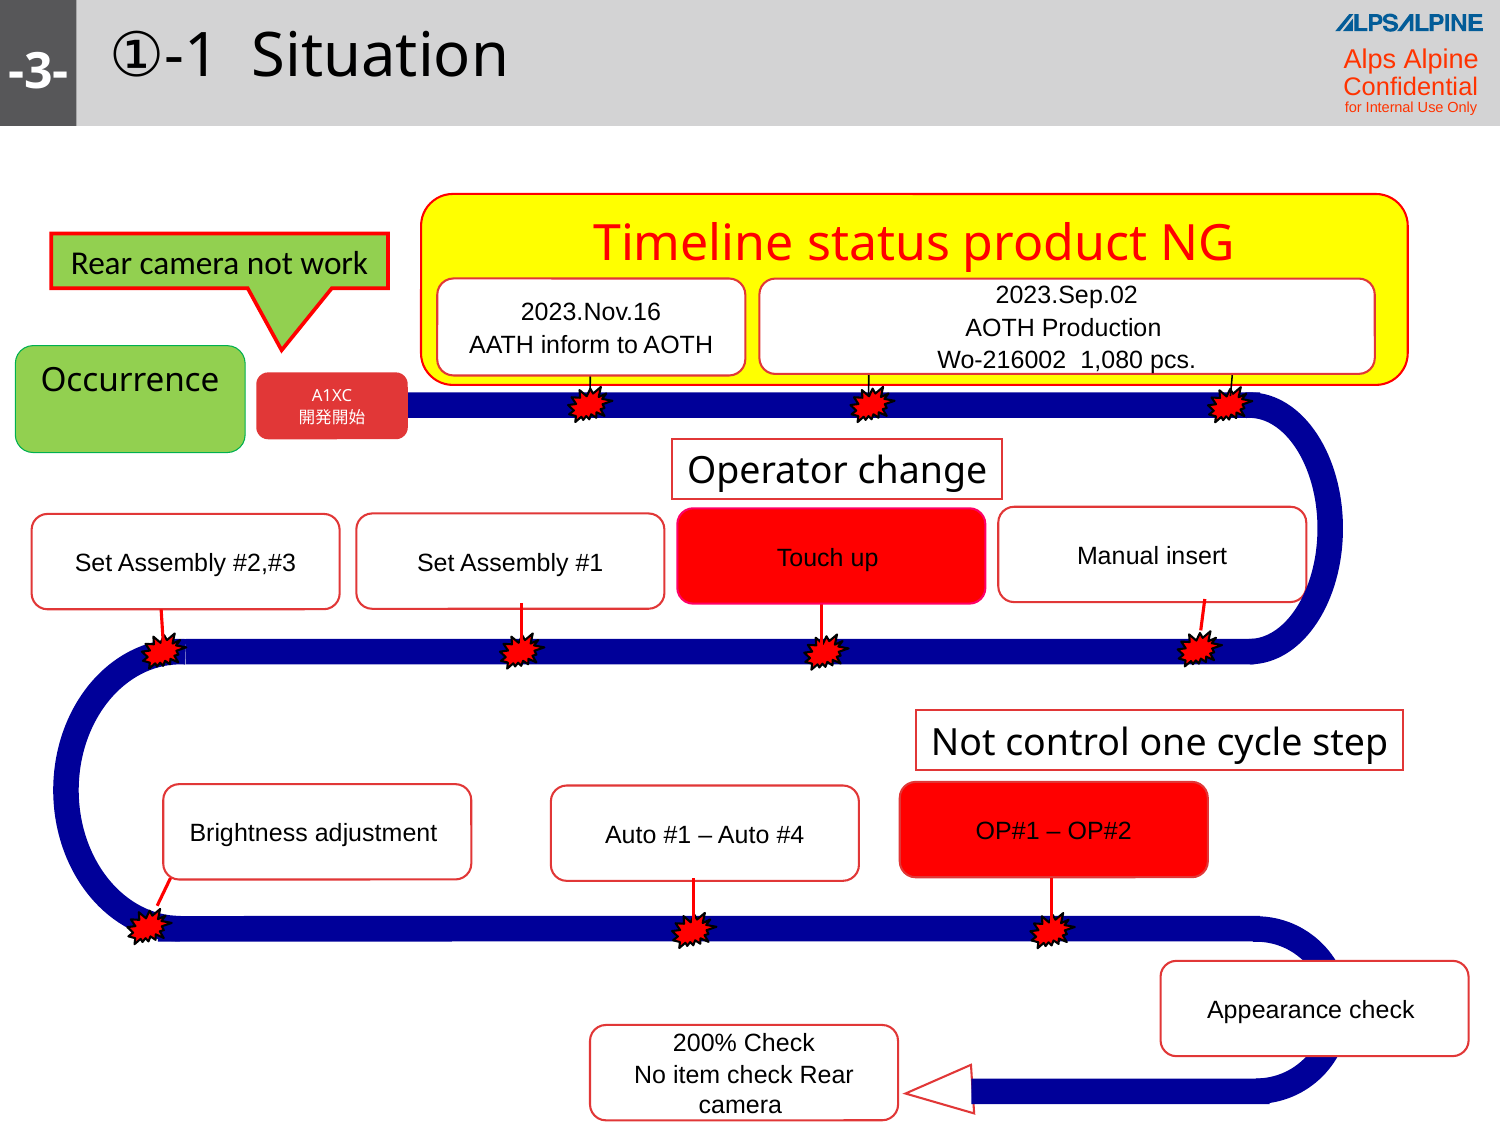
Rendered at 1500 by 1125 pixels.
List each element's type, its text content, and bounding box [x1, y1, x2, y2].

text_box [850, 386, 895, 423]
text_box A1XC 開発開始 [256, 372, 408, 440]
text_box ①-1 Situation [95, 7, 1469, 96]
text_box [65, 651, 186, 929]
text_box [157, 879, 170, 905]
text_box [1245, 405, 1331, 652]
text_box [1207, 387, 1253, 423]
text_box [1177, 631, 1223, 667]
text_box 2023.Nov.16 AATH inform to AOTH [436, 277, 747, 377]
text_box [1256, 1058, 1322, 1091]
text_box Operator change [671, 438, 1003, 500]
text_box [141, 633, 187, 669]
text_box [499, 633, 545, 669]
text_box [568, 386, 613, 423]
text_box Not control one cycle step [915, 709, 1404, 771]
text_box -3- [0, 30, 126, 106]
text_box Manual insert [997, 505, 1249, 604]
text_box Auto #1 – Auto #4 [549, 784, 860, 882]
text_box [127, 908, 172, 945]
text_box Set Assembly #1 [355, 512, 666, 610]
text_box [1252, 928, 1320, 959]
text_box [804, 634, 849, 670]
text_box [1200, 600, 1205, 629]
text_box Occurrence [14, 345, 246, 454]
text_box [1030, 913, 1075, 949]
text_box OP#1 – OP#2 [898, 780, 1209, 879]
text_box Brightness adjustment [162, 783, 473, 881]
text_box [672, 912, 717, 949]
text_box Appearance check [1159, 959, 1470, 1058]
text_box Timeline status product NG [419, 192, 1409, 386]
text_box Touch up [676, 507, 987, 605]
text_box 200% Check No item check Rear camera [588, 1023, 900, 1122]
text_box 2023.Sep.02 AOTH Production Wo-216002 1,080 pcs. [758, 277, 1376, 375]
text_box Set Assembly #2,#3 [30, 512, 341, 611]
text_box [902, 1063, 976, 1115]
text_box Rear camera not work [51, 233, 388, 351]
